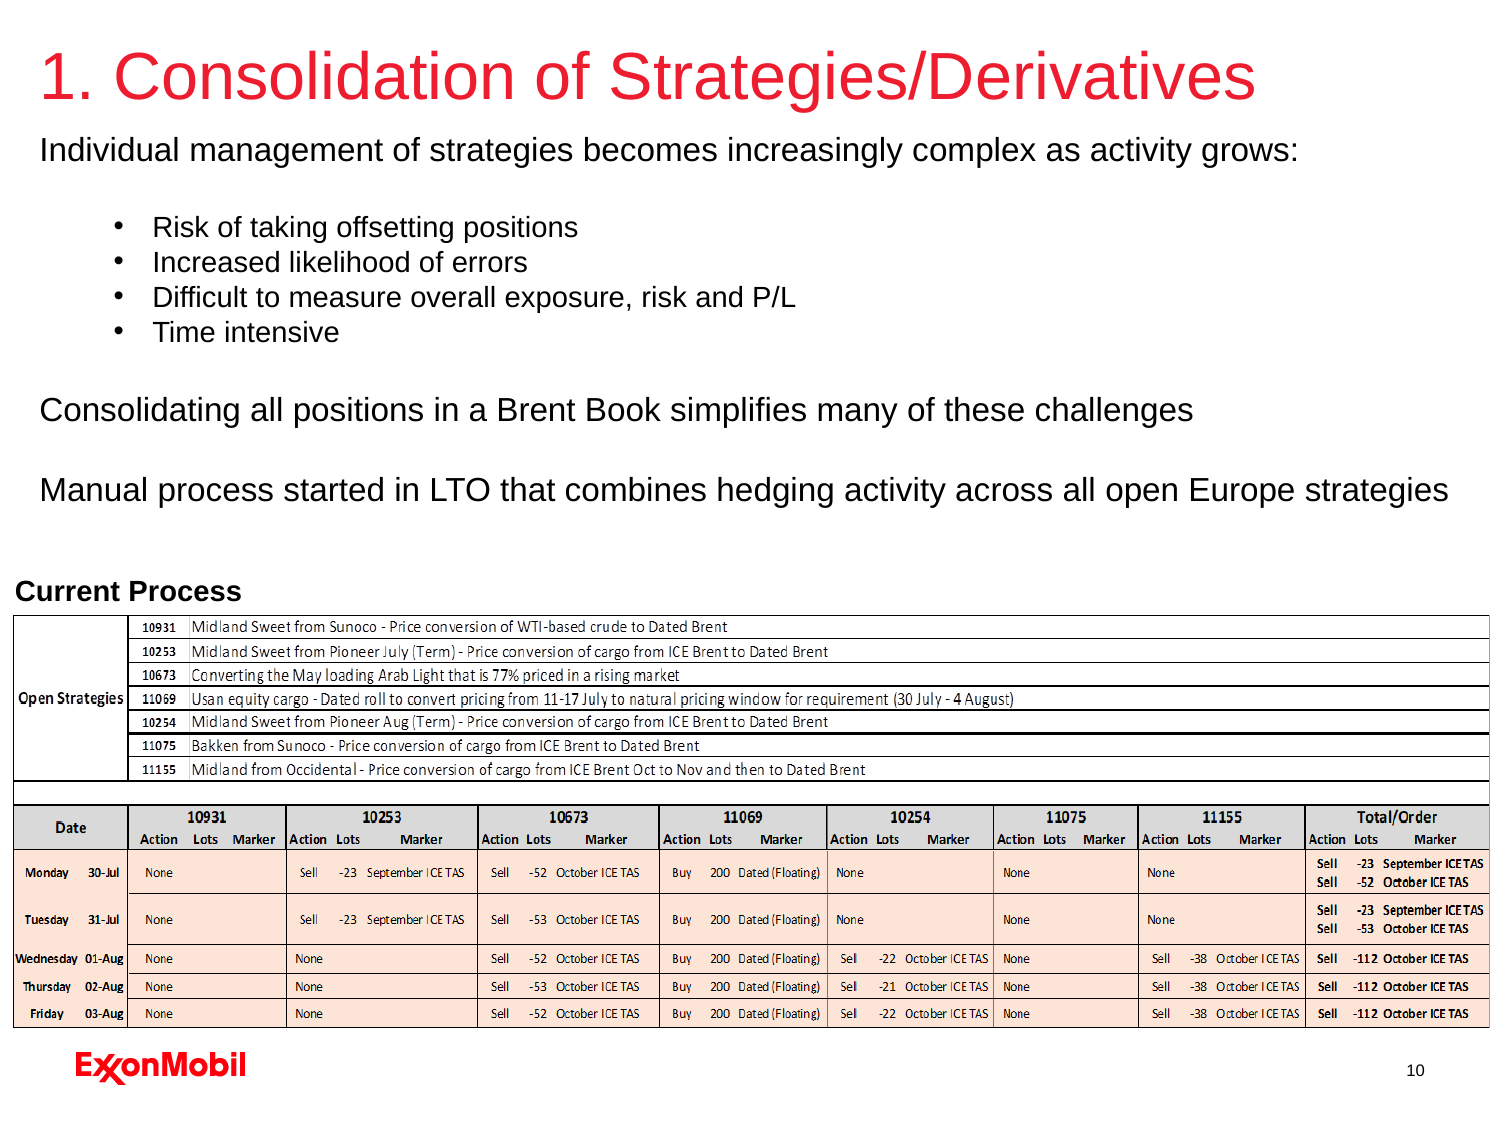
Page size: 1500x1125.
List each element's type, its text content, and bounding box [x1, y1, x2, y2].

list Individual management of strategies becomes increasingly complex as activity grows: Risk of taking offsetting positions Increased likelihood of errors Difficult to measure overall exposure, risk and P/L Time intensive Consolidating all positions in a Brent Book simplifies many of these challenges Manual process started in LTO that combines hedging activity across all open Europe strategies [39, 128, 1464, 534]
slide_number 10 [1350, 1060, 1425, 1098]
picture [12, 614, 1490, 1031]
picture [76, 1052, 245, 1085]
text_box Current Process [0, 564, 693, 615]
title 1. Consolidation of Strategies/Derivatives [39, 32, 1390, 128]
